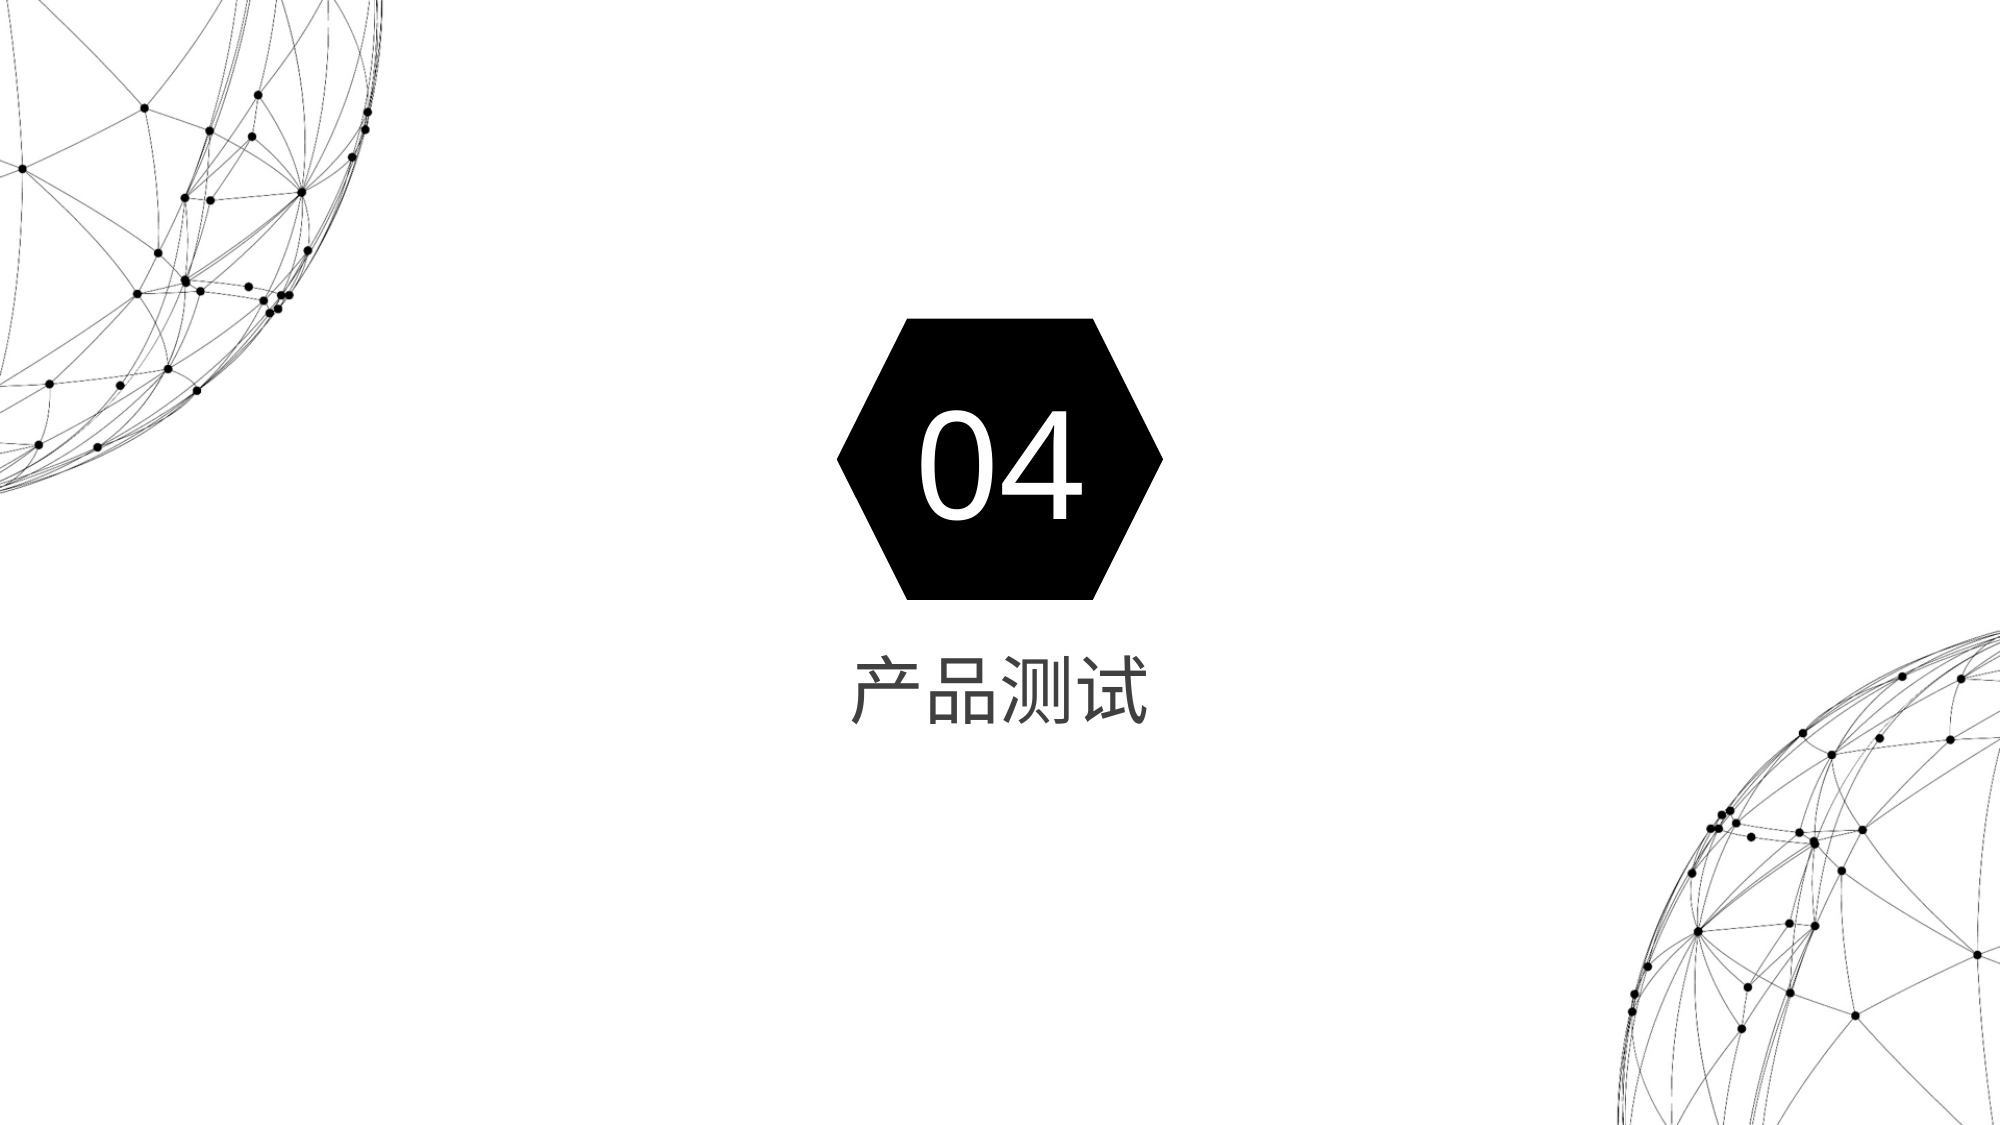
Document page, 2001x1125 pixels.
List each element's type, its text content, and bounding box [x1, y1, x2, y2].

picture [0, 0, 2000, 1125]
text_box 产品测试 [835, 636, 1165, 742]
text_box 04 [835, 317, 1165, 601]
